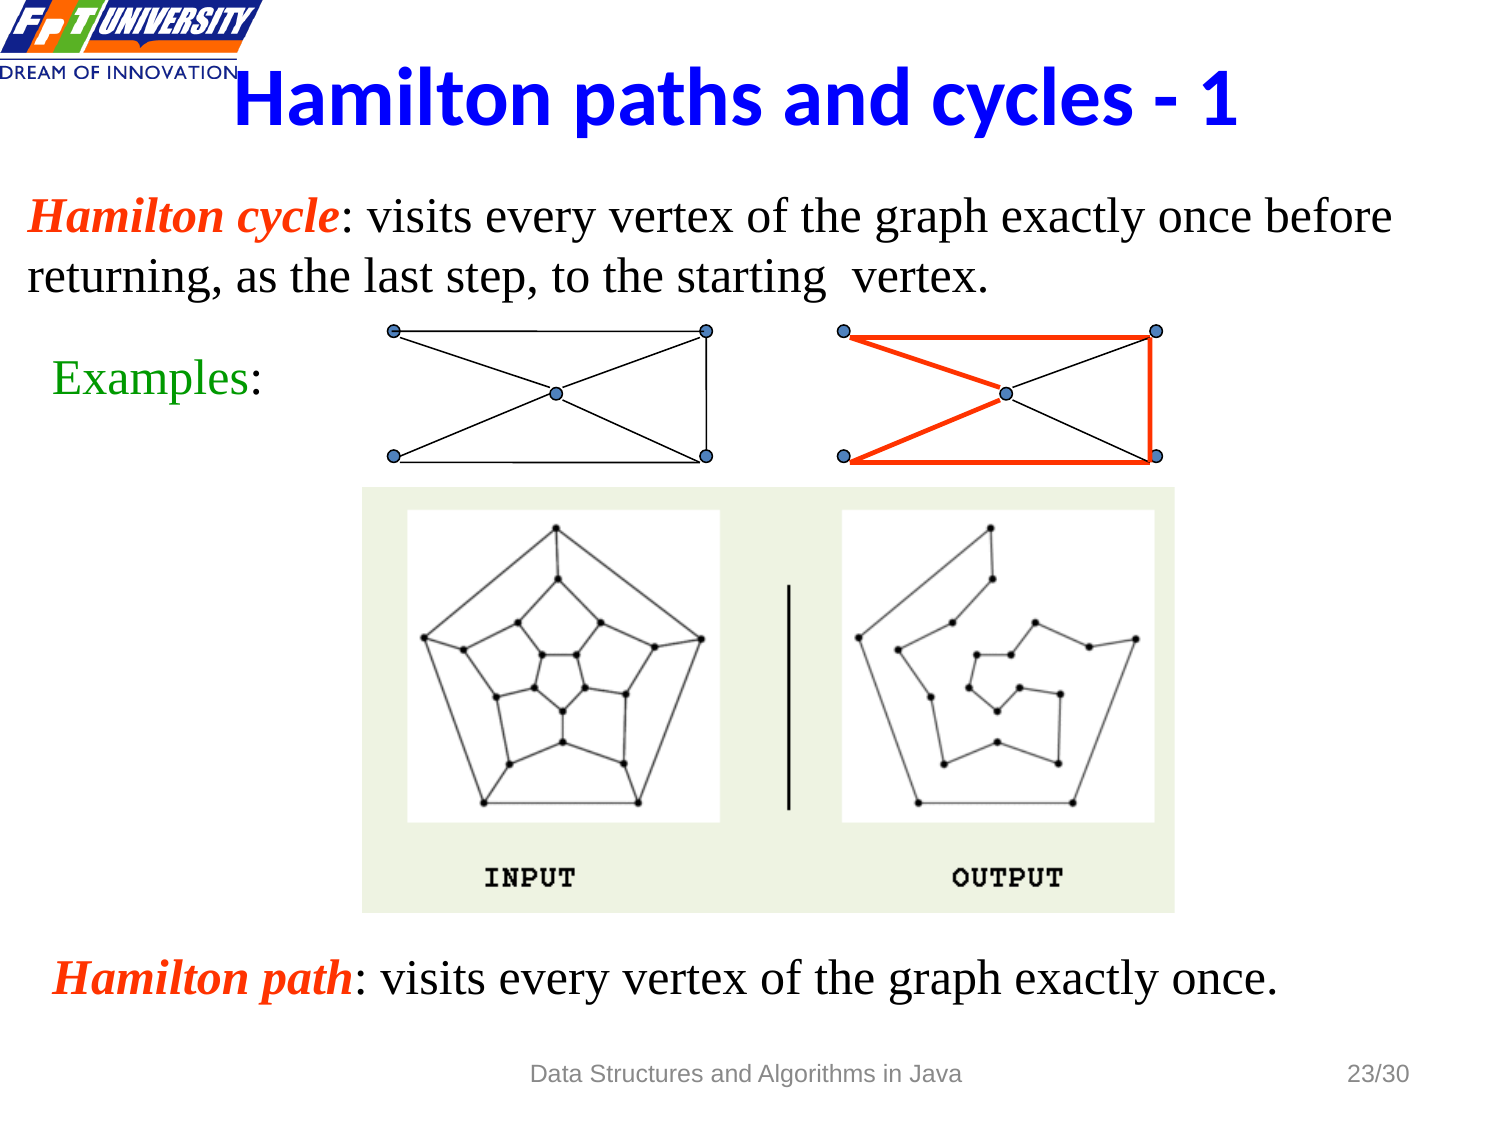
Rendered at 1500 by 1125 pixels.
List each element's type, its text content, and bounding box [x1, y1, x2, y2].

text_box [837, 324, 1163, 463]
footer Data Structures and Algorithms in Java [474, 1042, 1025, 1103]
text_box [387, 324, 713, 463]
picture [0, 0, 99, 79]
picture [361, 487, 1175, 913]
text_box Hamilton path: visits every vertex of the graph exactly once. [37, 937, 1450, 1013]
text_box Hamilton cycle: visits every vertex of the graph exactly once before returning, as the last step, to the starting vertex. [12, 174, 1488, 310]
text_box Examples: [37, 337, 279, 413]
slide_number 23/30 [1074, 1042, 1425, 1103]
title Hamilton paths and cycles - 1 [99, 0, 1375, 174]
